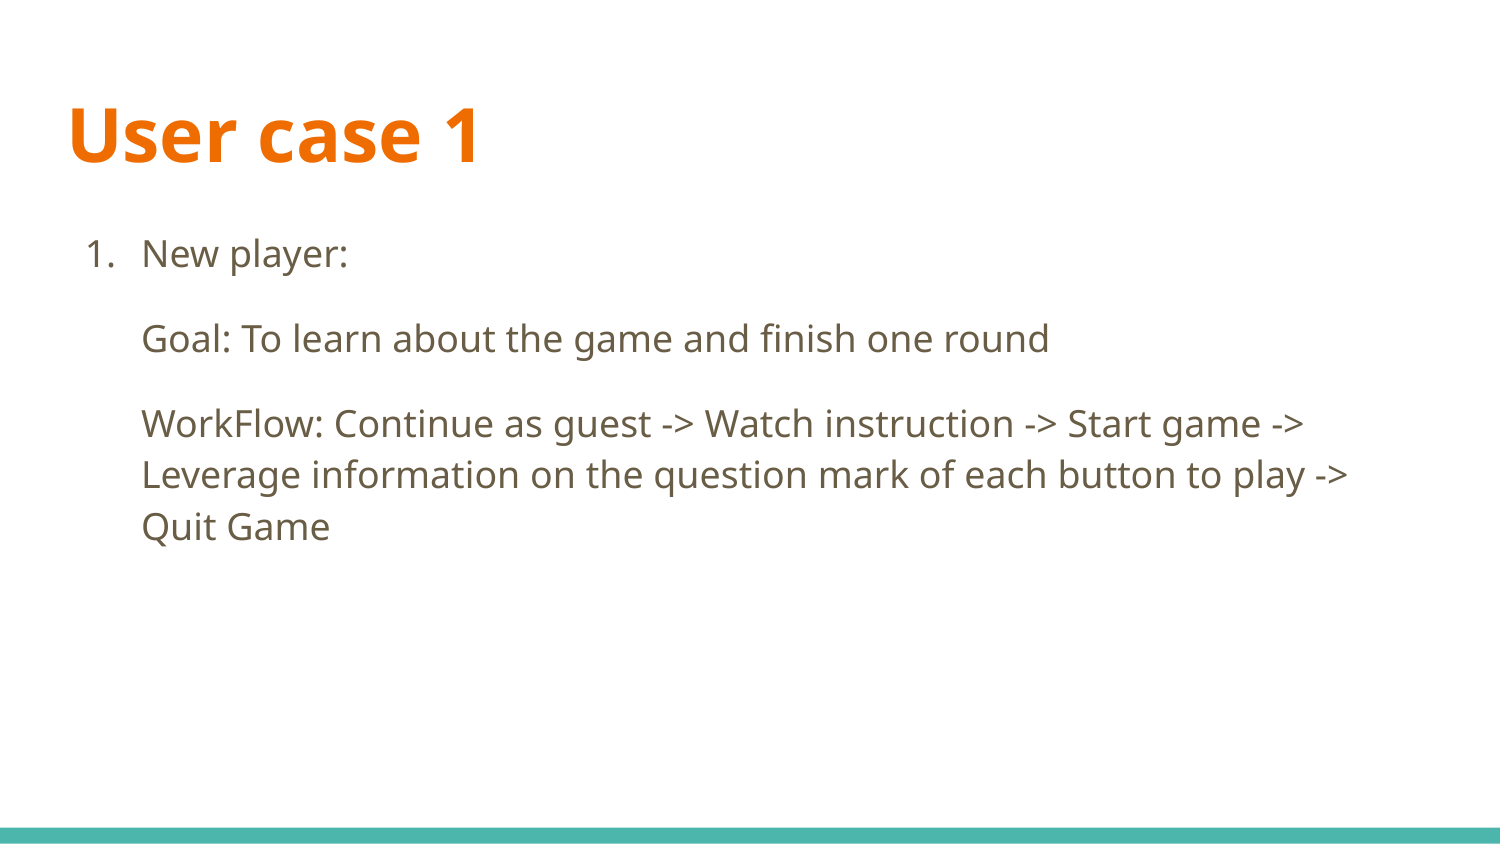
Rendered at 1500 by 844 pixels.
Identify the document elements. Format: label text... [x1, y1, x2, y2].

list New player: Goal: To learn about the game and finish one round WorkFlow: Continue as guest -> Watch instruction -> Start game -> Leverage information on the question mark of each button to play -> Quit Game [51, 207, 1449, 750]
title User case 1 [51, 72, 1449, 189]
